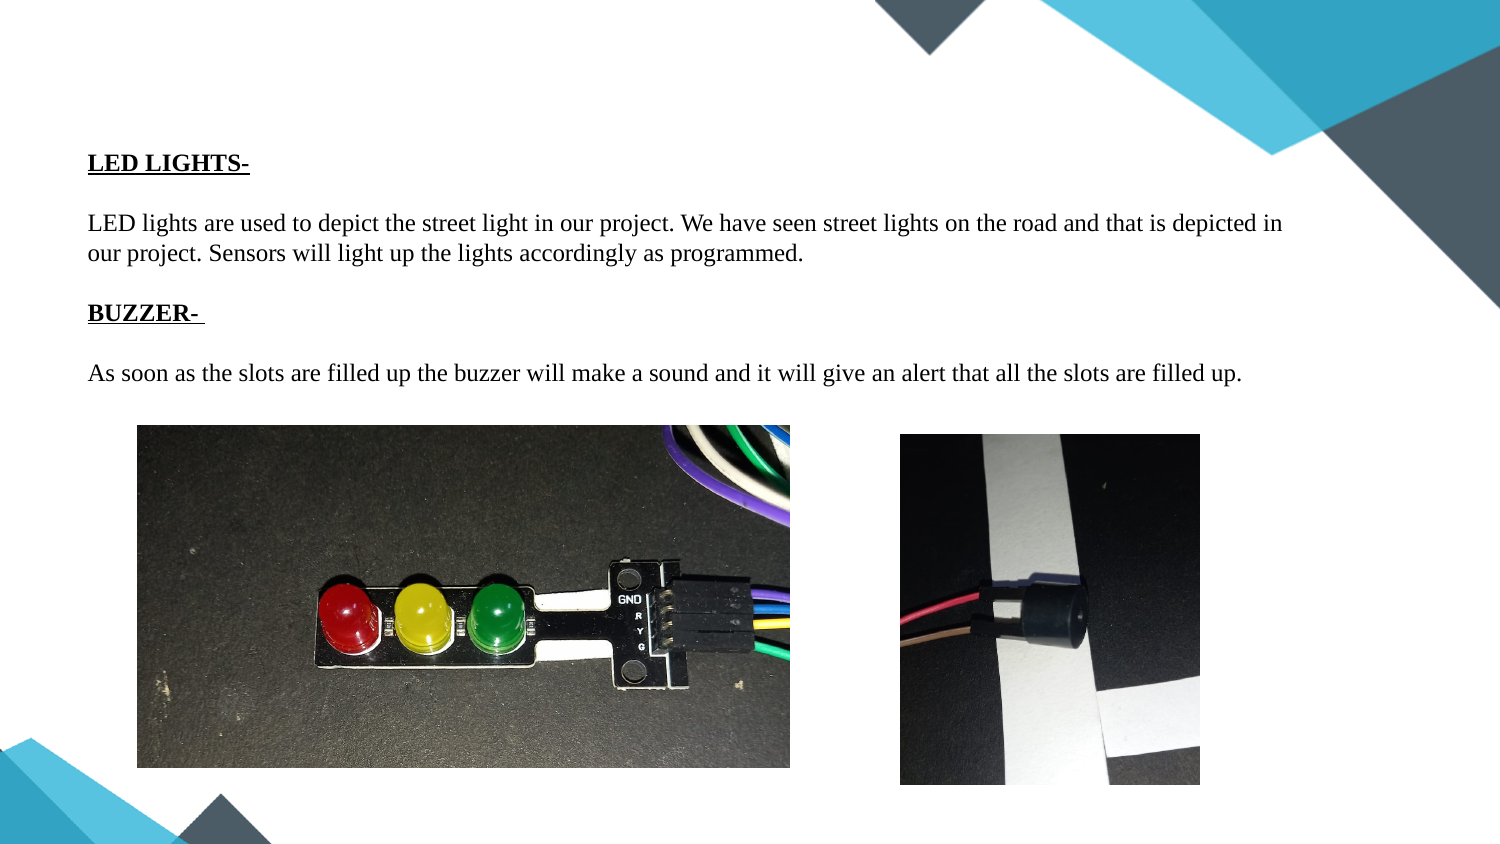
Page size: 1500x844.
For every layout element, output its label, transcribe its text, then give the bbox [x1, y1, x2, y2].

list LED LIGHTS- LED lights are used to depict the street light in our project. We have seen street lights on the road and that is depicted in our project. Sensors will light up the lights accordingly as programmed. BUZZER- As soon as the slots are filled up the buzzer will make a sound and it will give an alert that all the slots are filled up. [87, 146, 1318, 551]
picture [0, 424, 790, 844]
picture [875, 0, 1500, 309]
picture [899, 434, 1201, 786]
